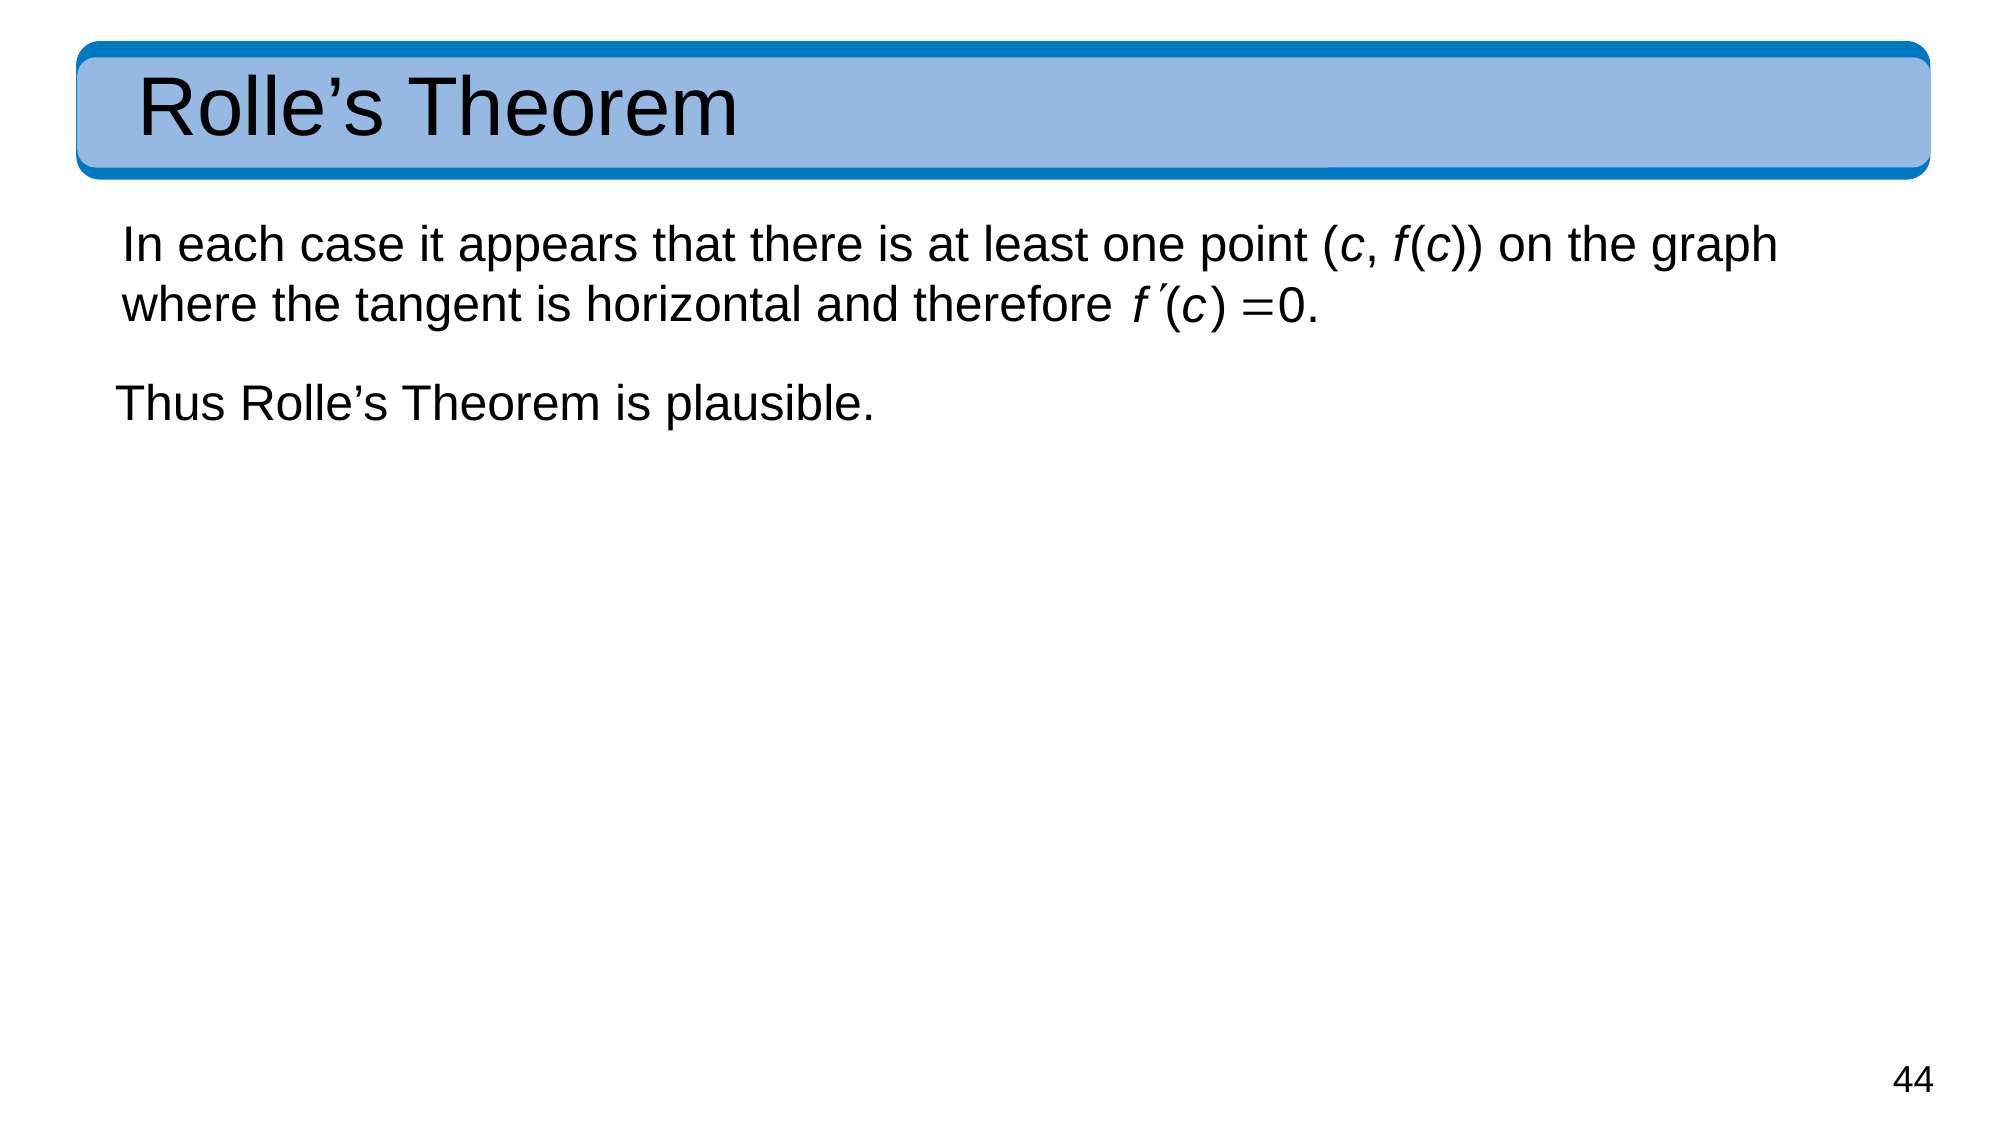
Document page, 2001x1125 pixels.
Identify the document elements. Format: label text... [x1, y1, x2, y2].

list Thus Rolle’s Theorem is plausible. [114, 377, 973, 451]
title Rolle’s Theorem [137, 63, 1863, 174]
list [1126, 276, 1328, 344]
list In each case it appears that there is at least one point (c, f (c)) on the graph where the tangent is horizontal and therefore [121, 211, 1880, 333]
